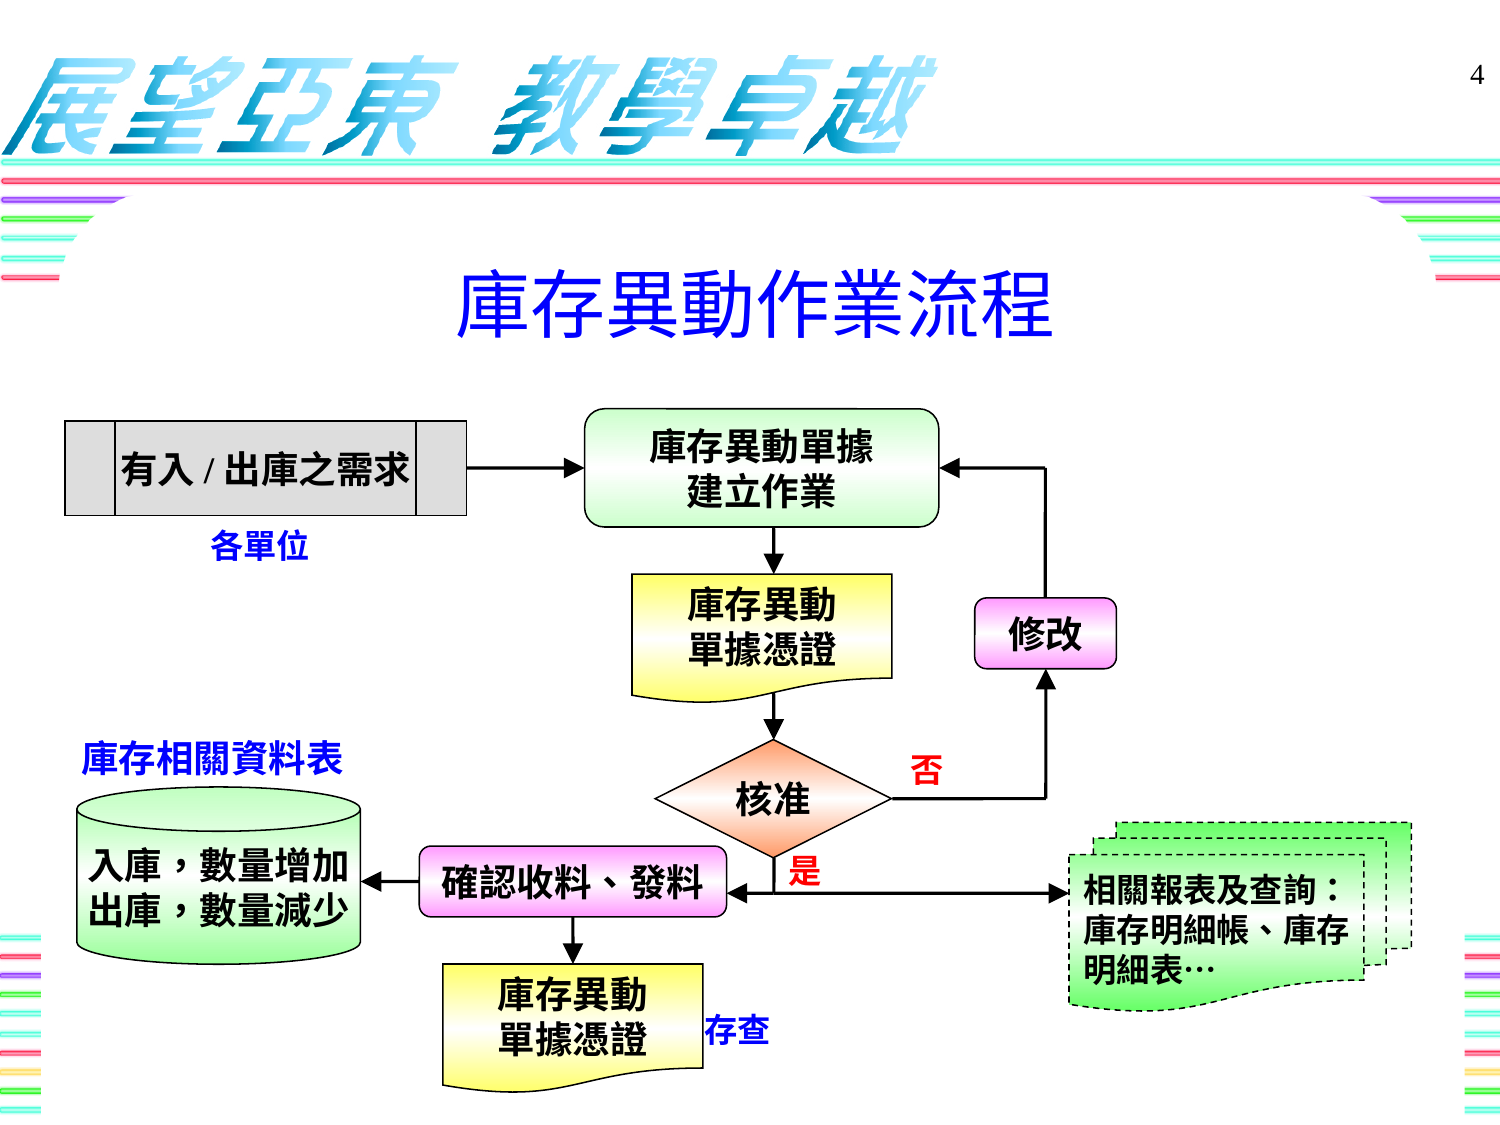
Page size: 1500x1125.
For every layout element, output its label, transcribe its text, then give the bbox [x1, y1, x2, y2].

text_box 核准 [655, 739, 891, 853]
text_box 庫存相關資料表 [65, 727, 361, 787]
text_box 有入/出庫之需求 [64, 420, 467, 516]
text_box 確認收料、發料 [419, 846, 727, 917]
text_box [41, 385, 1465, 1125]
text_box 庫存異動 單據憑證 [632, 574, 892, 703]
text_box 修改 [974, 597, 1117, 669]
text_box [763, 693, 785, 740]
text_box [360, 871, 420, 892]
text_box [467, 457, 585, 479]
slide_number 4 [1149, 42, 1500, 103]
text_box [562, 916, 584, 964]
text_box [76, 786, 361, 831]
text_box 各單位 [112, 515, 408, 575]
text_box [1035, 669, 1057, 798]
title 庫存異動作業流程 [64, 220, 1447, 386]
text_box 庫存異動單據 建立作業 [584, 408, 939, 528]
text_box 相關報表及查詢： 庫存明細帳、庫存 明細表… [1069, 822, 1412, 1011]
text_box 是 [763, 840, 846, 900]
text_box [773, 882, 1070, 904]
text_box 入庫，數量增加 出庫，數量減少 [76, 786, 361, 965]
text_box [939, 457, 1045, 479]
text_box [726, 882, 763, 904]
text_box 否 [844, 739, 1010, 799]
picture [0, 0, 1500, 1125]
text_box 存查 [703, 999, 786, 1059]
text_box 庫存異動 單據憑證 [442, 964, 703, 1093]
text_box [763, 528, 785, 574]
